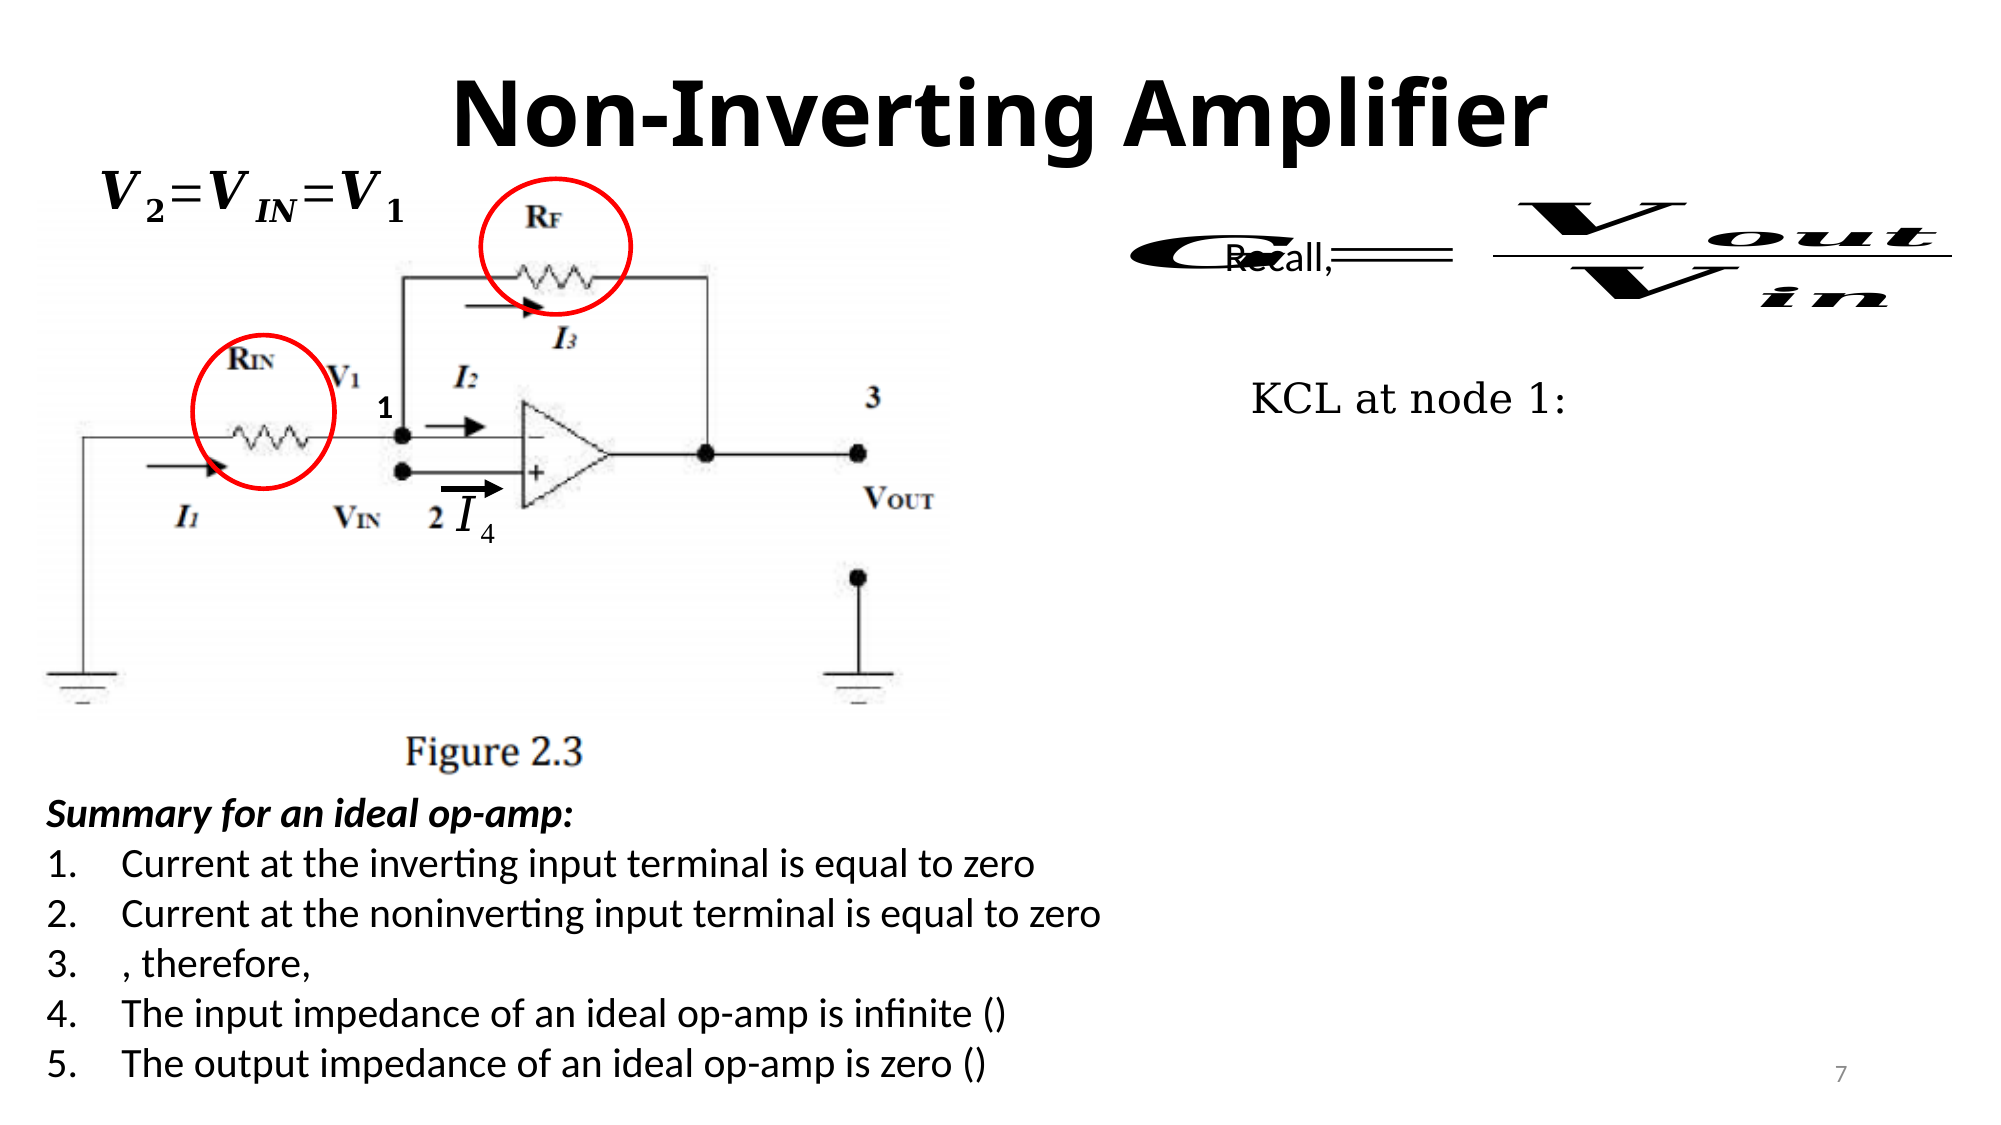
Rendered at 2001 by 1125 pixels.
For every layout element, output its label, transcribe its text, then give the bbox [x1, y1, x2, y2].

slide_number 7 [1412, 1042, 1863, 1103]
title Non-Inverting Amplifier [137, 59, 1863, 278]
picture [35, 156, 957, 779]
text_box Recall, [1209, 222, 1362, 288]
